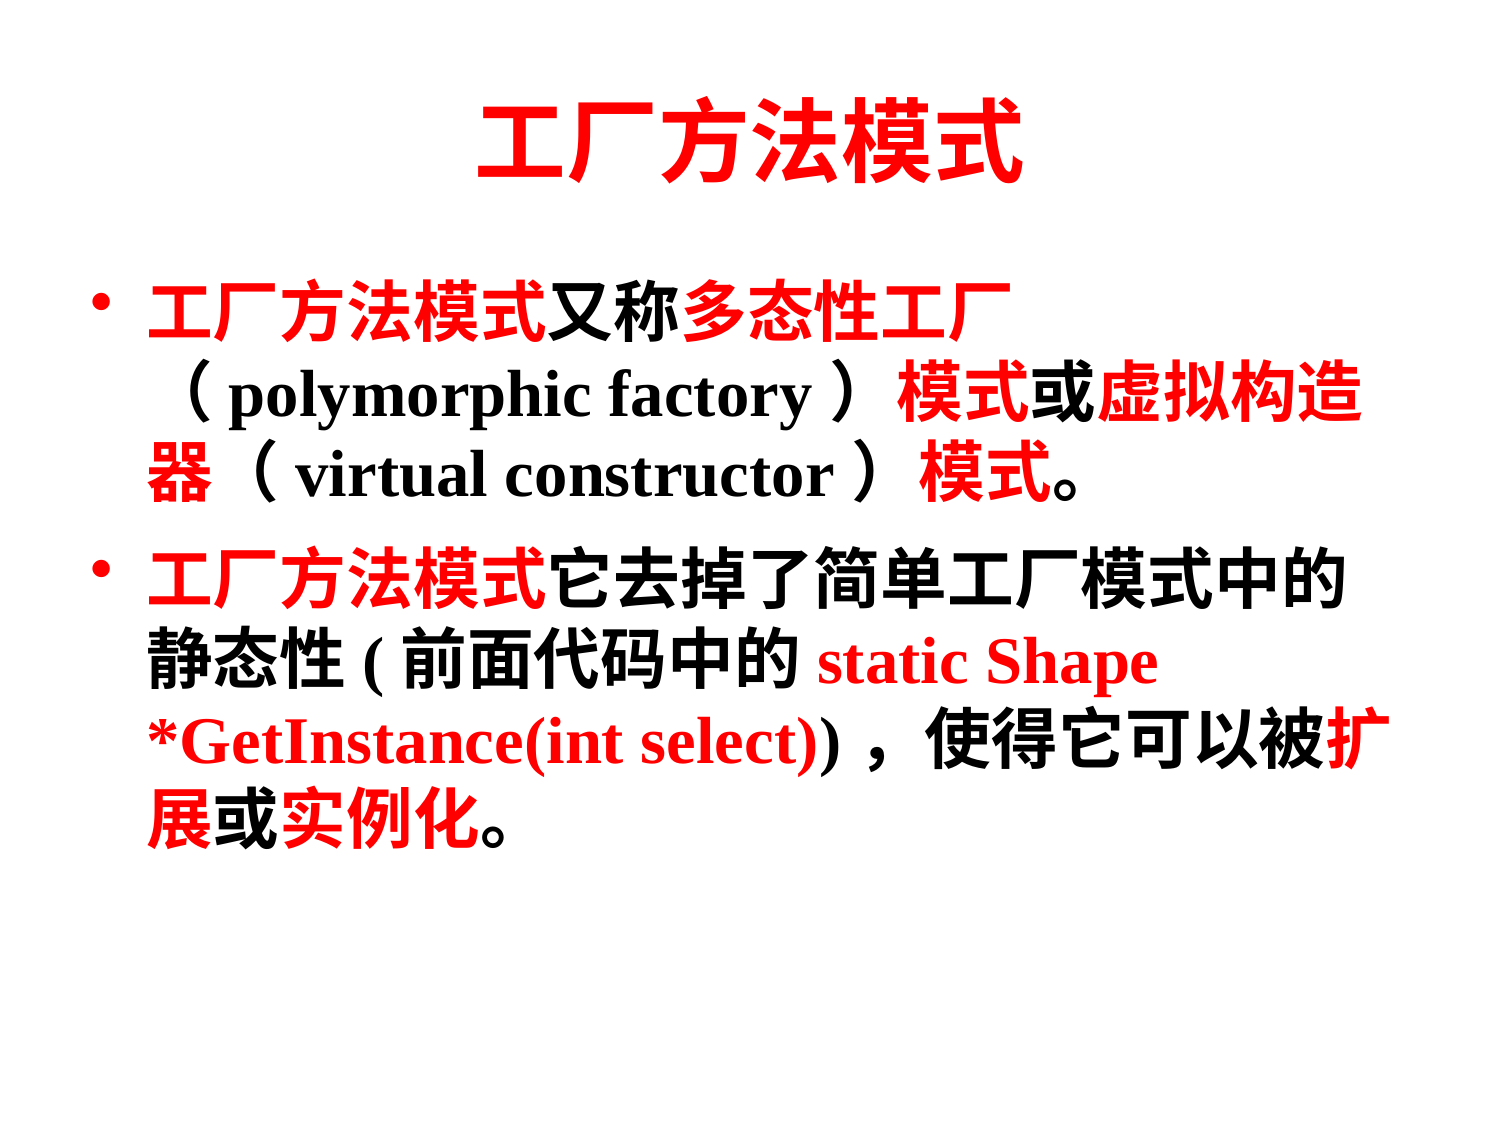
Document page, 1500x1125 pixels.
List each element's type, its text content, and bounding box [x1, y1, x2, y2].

title 工厂方法模式 [74, 44, 1426, 233]
list 工厂方法模式又称多态性工厂（polymorphic factory）模式或虚拟构造器（virtual constructor）模式。 工厂方法模式它去掉了简单工厂模式中的静态性(前面代码中的static Shape *GetInstance(int select))，使得它可以被扩展或实例化。 [74, 262, 1426, 1006]
